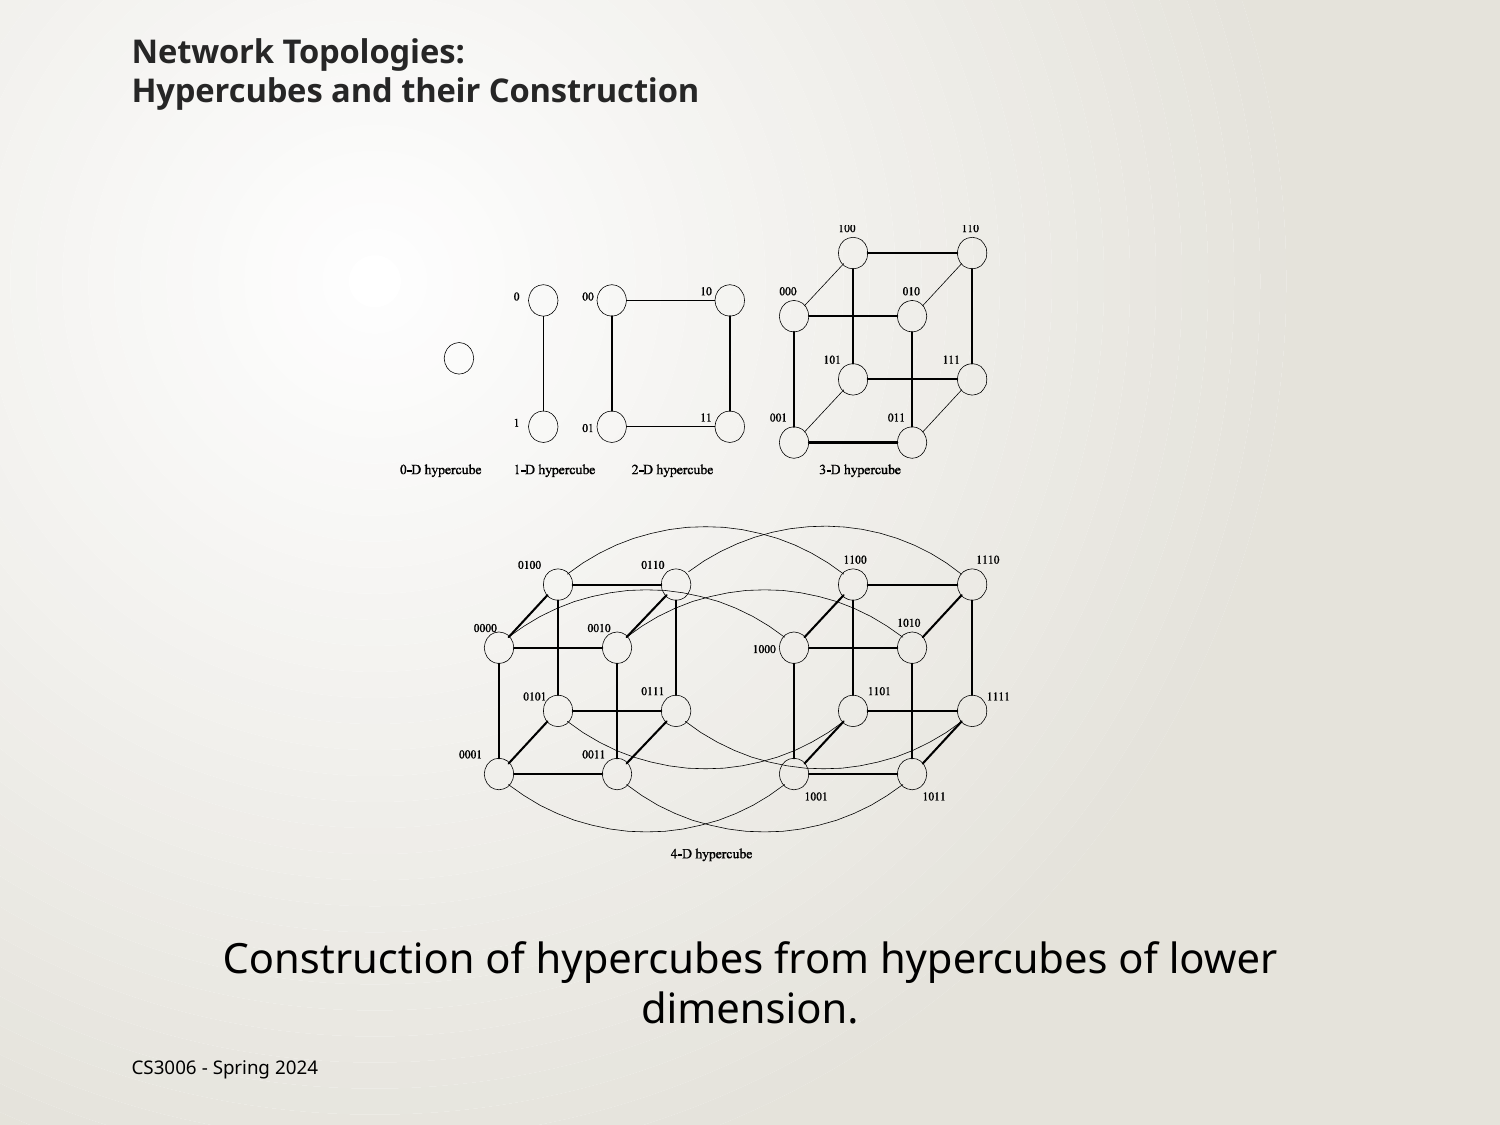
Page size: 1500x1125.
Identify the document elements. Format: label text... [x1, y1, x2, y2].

text_box Construction of hypercubes from hypercubes of lower dimension. [149, 924, 1350, 1040]
title Network Topologies: Hypercubes and their Construction [116, 23, 1483, 158]
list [399, 224, 1009, 862]
footer CS3006 - Spring 2024 [116, 1037, 1139, 1098]
